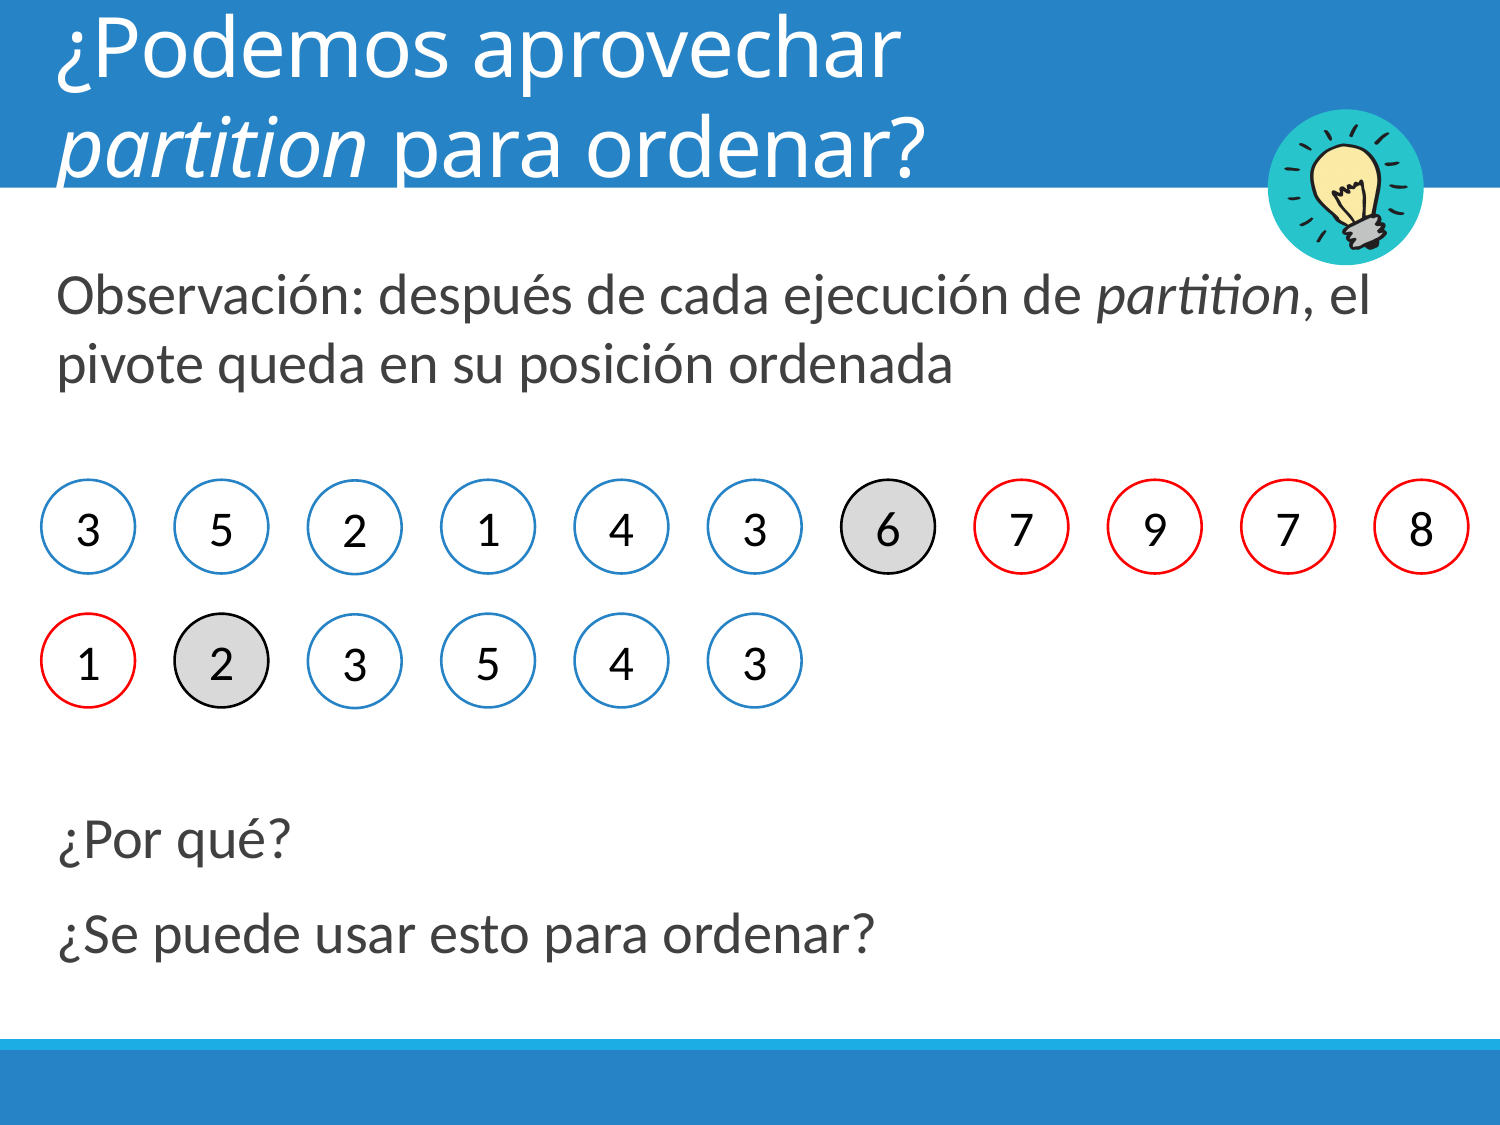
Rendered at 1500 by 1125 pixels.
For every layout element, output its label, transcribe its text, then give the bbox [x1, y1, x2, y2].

text_box 5 [173, 478, 270, 575]
text_box 4 [573, 478, 670, 575]
text_box 3 [39, 478, 137, 575]
text_box 5 [439, 612, 537, 709]
text_box 8 [1373, 478, 1470, 575]
picture [1284, 188, 1408, 220]
list Observación: después de cada ejecución de partition, el pivote queda en su posición ordenada ¿Por qué? ¿Se puede usar esto para ordenar? [41, 220, 1459, 1001]
title ¿Podemos aprovechar partition para ordenar? [41, 0, 1459, 188]
text_box 3 [306, 613, 403, 710]
text_box 6 [839, 478, 937, 575]
text_box 3 [706, 478, 803, 575]
text_box 3 [706, 612, 803, 709]
text_box 2 [306, 479, 403, 576]
text_box 2 [173, 612, 270, 709]
text_box 7 [1239, 478, 1337, 575]
text_box 1 [39, 612, 137, 709]
text_box 9 [1106, 478, 1203, 575]
text_box 4 [573, 612, 670, 709]
text_box 7 [973, 478, 1070, 575]
text_box 1 [439, 478, 537, 575]
